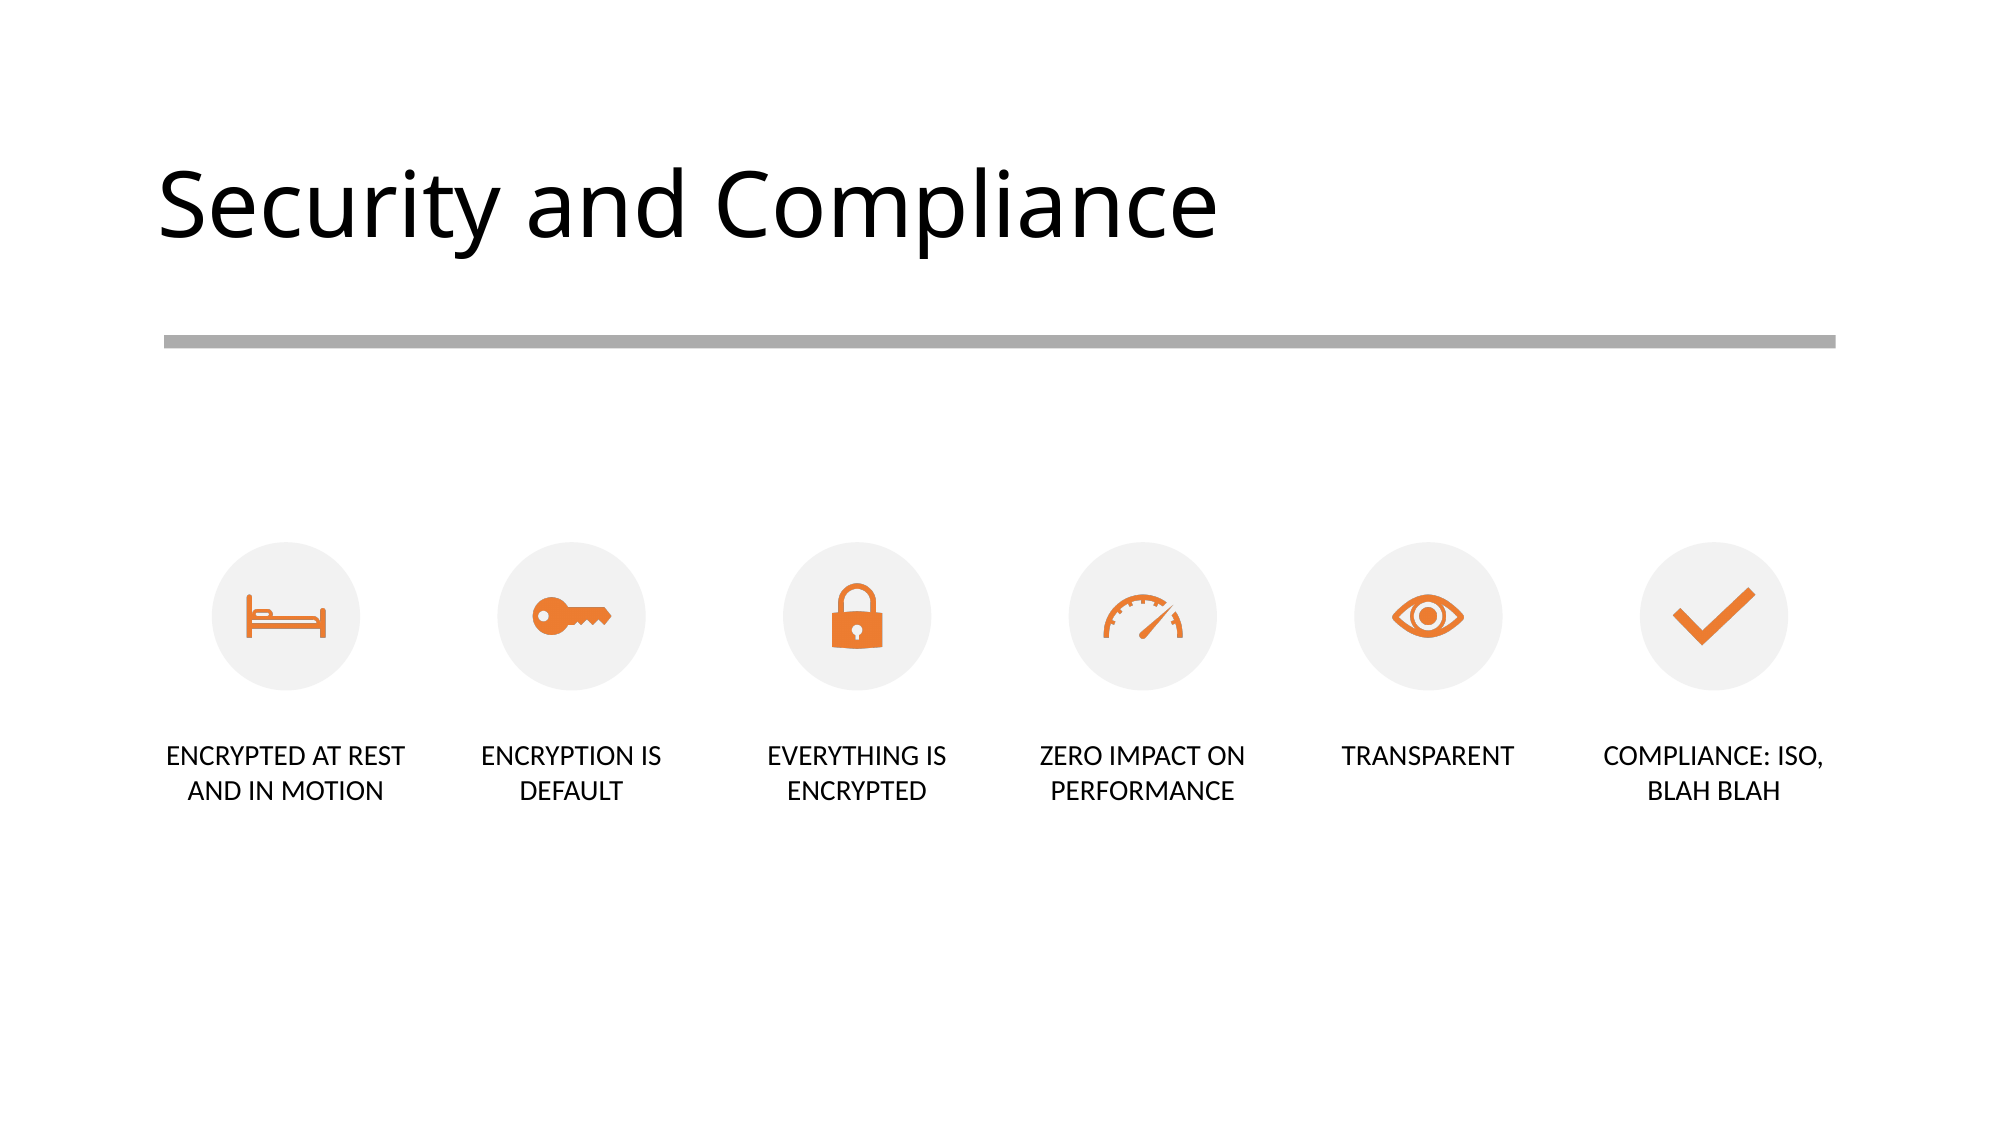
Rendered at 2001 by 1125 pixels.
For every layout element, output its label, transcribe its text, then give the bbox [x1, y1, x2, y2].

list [164, 391, 1836, 985]
text_box [163, 334, 1837, 349]
title Security and Compliance [142, 99, 1858, 317]
